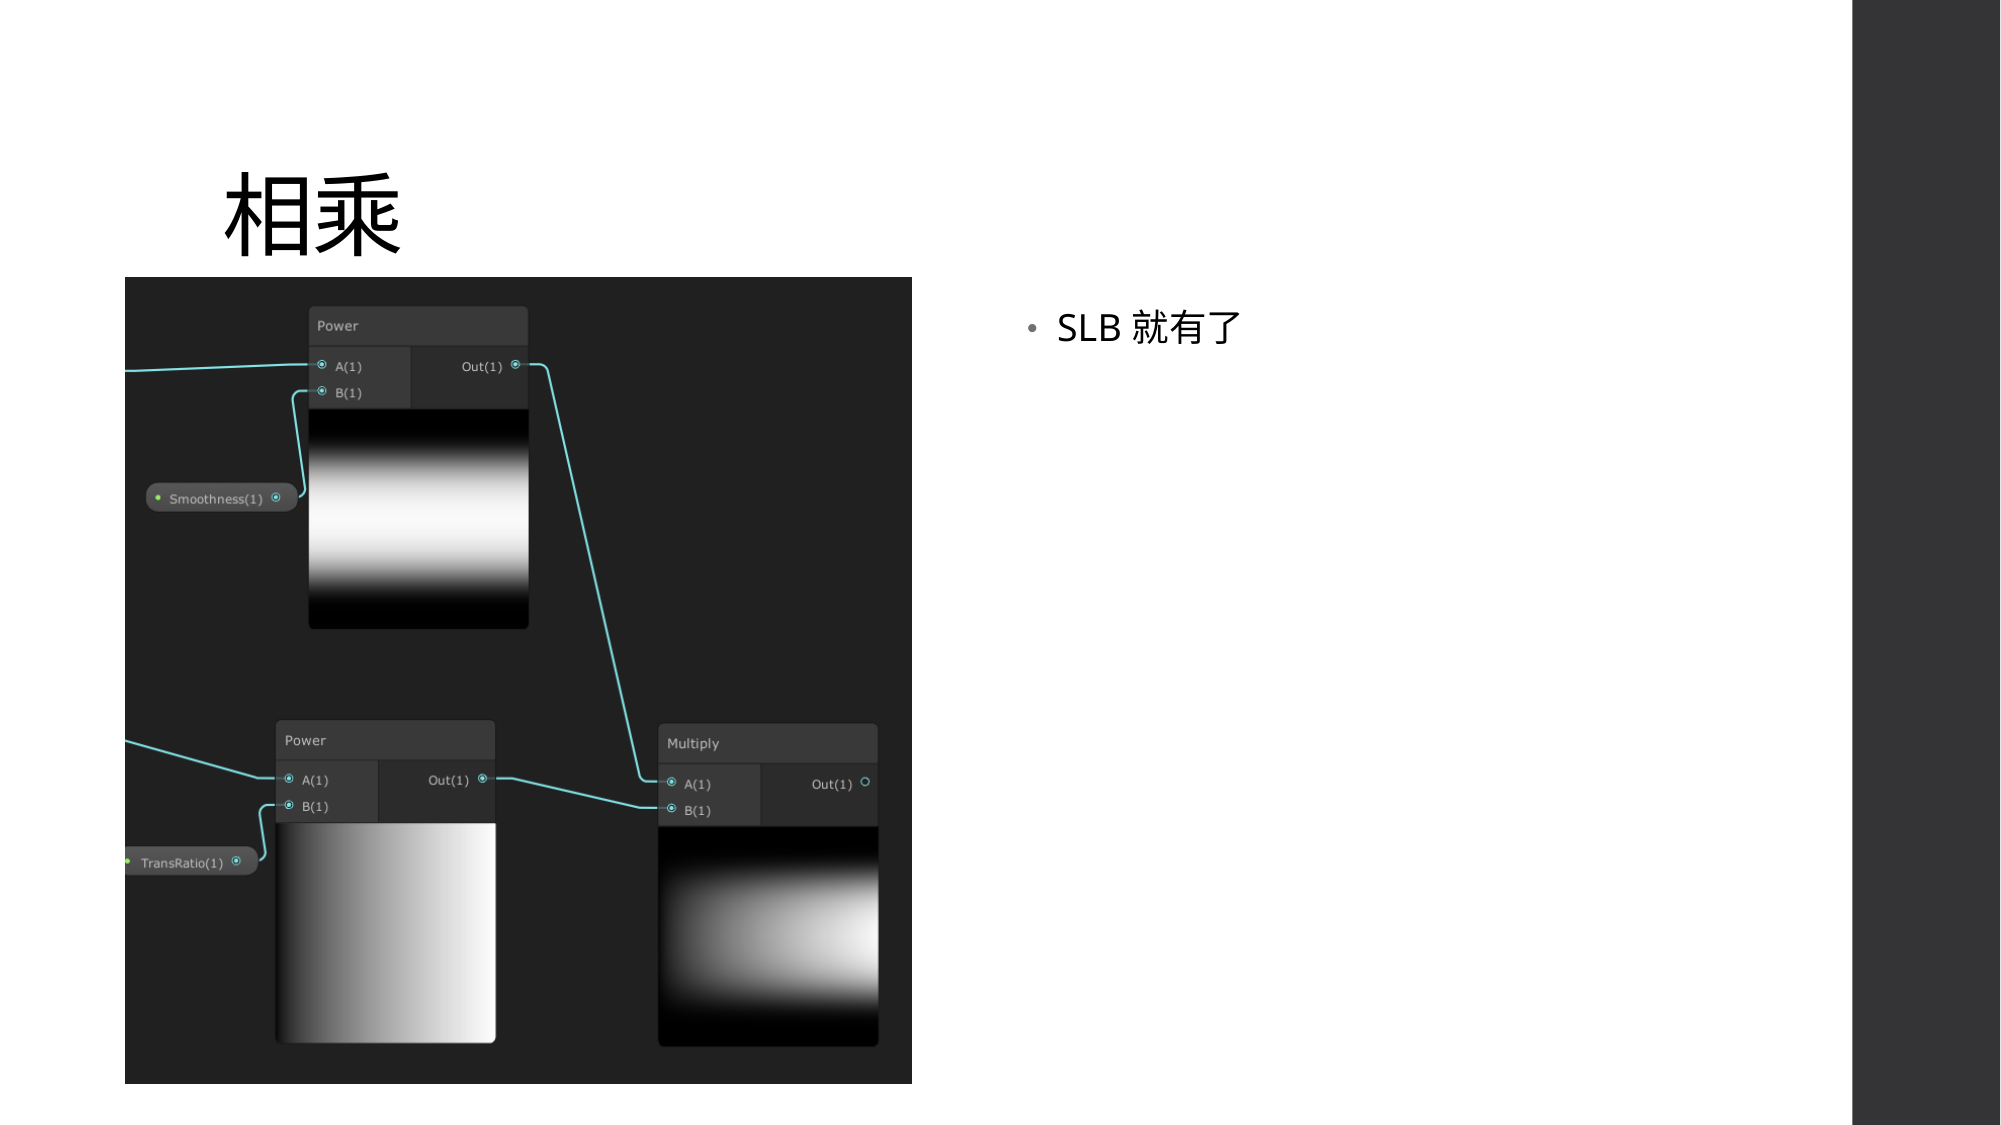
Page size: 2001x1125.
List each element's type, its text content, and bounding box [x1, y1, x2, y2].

list SLB就有了 [1012, 299, 1617, 1014]
title 相乘 [206, 60, 1797, 278]
picture [125, 277, 913, 1085]
